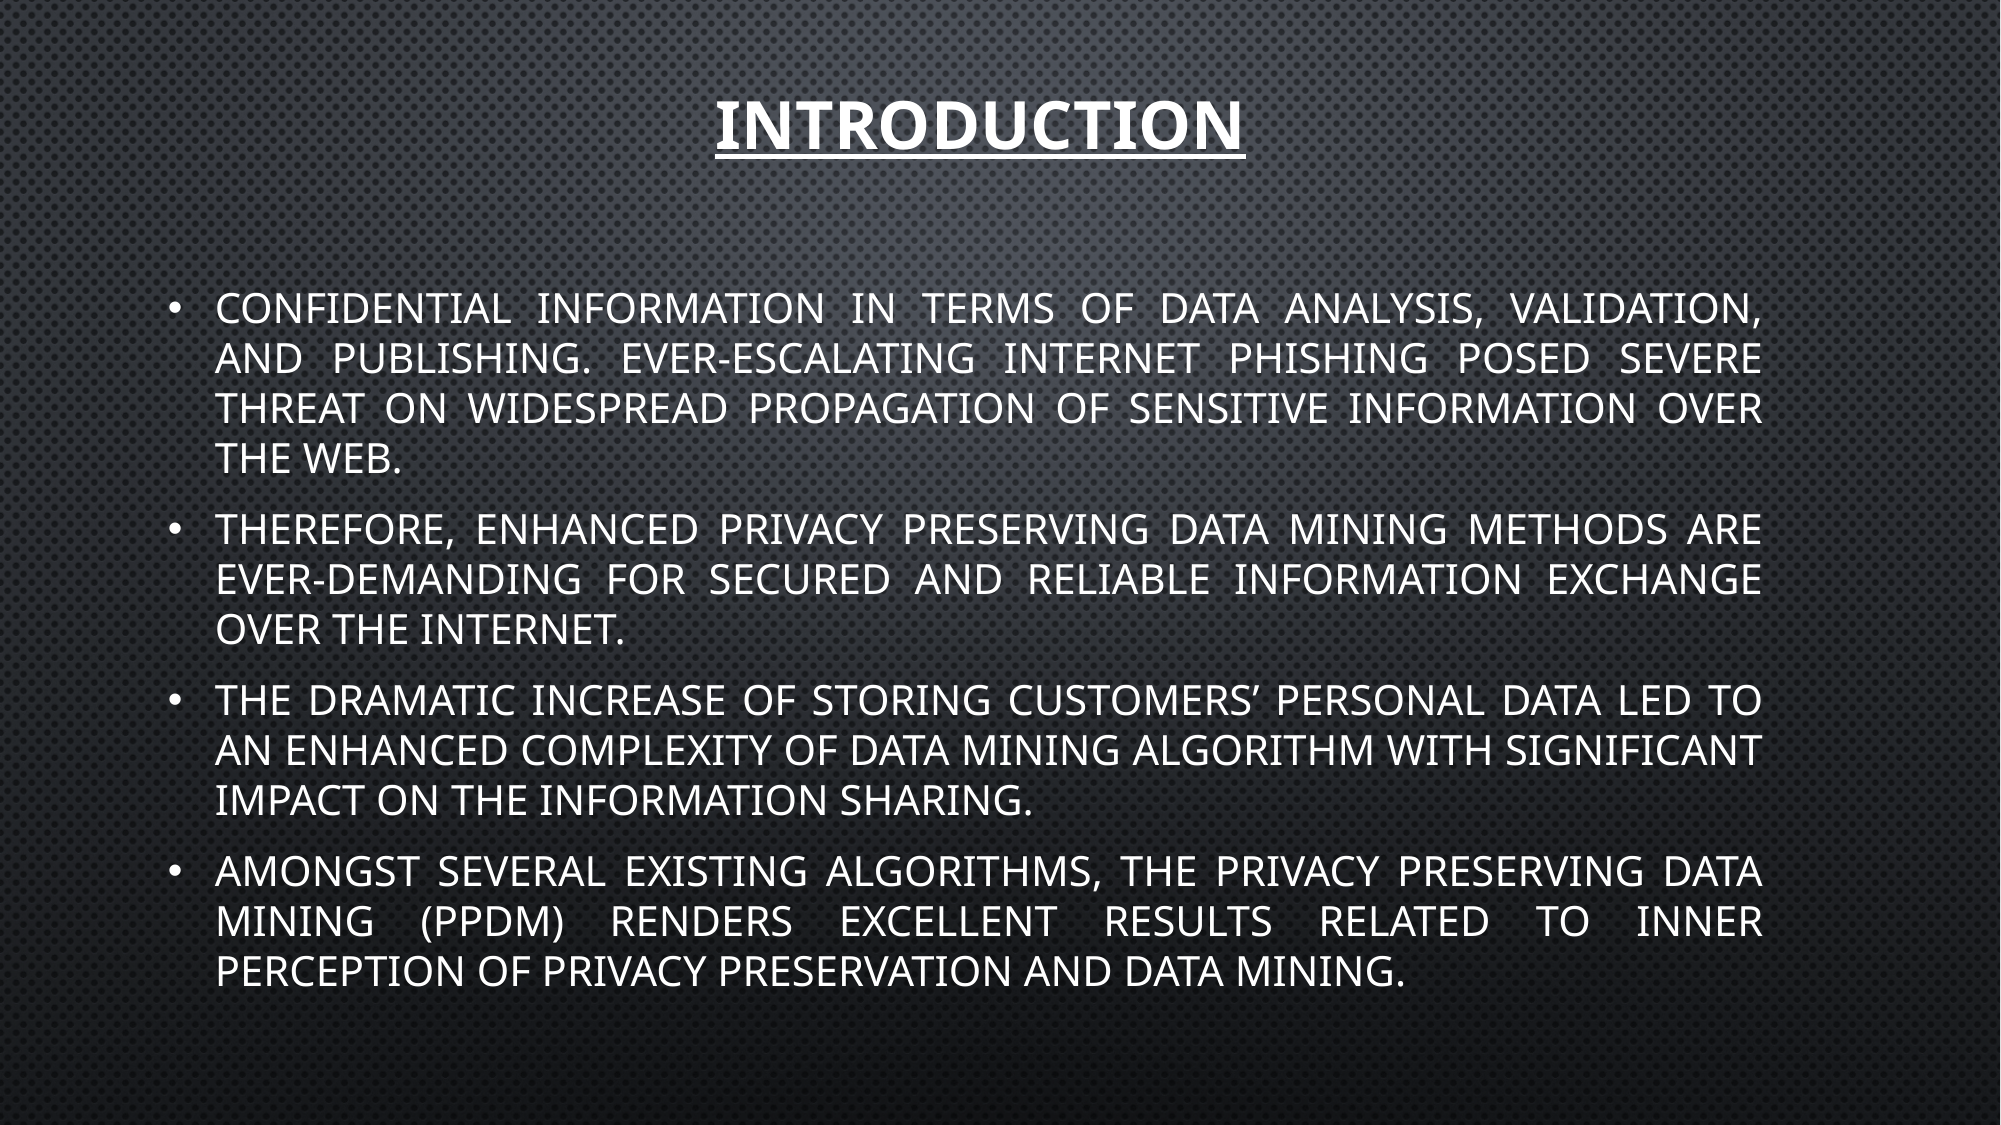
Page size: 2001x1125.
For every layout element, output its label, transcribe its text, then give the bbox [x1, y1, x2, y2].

title introduction [213, 41, 1748, 203]
list confidential information in terms of data analysis, validation, and publishing. Ever-escalating internet phishing posed severe threat on widespread propagation of sensitive information over the web. Therefore, enhanced privacy preserving data mining methods are ever-demanding for secured and reliable information exchange over the internet. The dramatic increase of storing customers’ personal data led to an enhanced complexity of data mining algorithm with significant impact on the information sharing. Amongst several existing algorithms, the Privacy Preserving Data Mining (PPDM) renders excellent results related to inner perception of privacy preservation and data mining. [152, 203, 1779, 1019]
